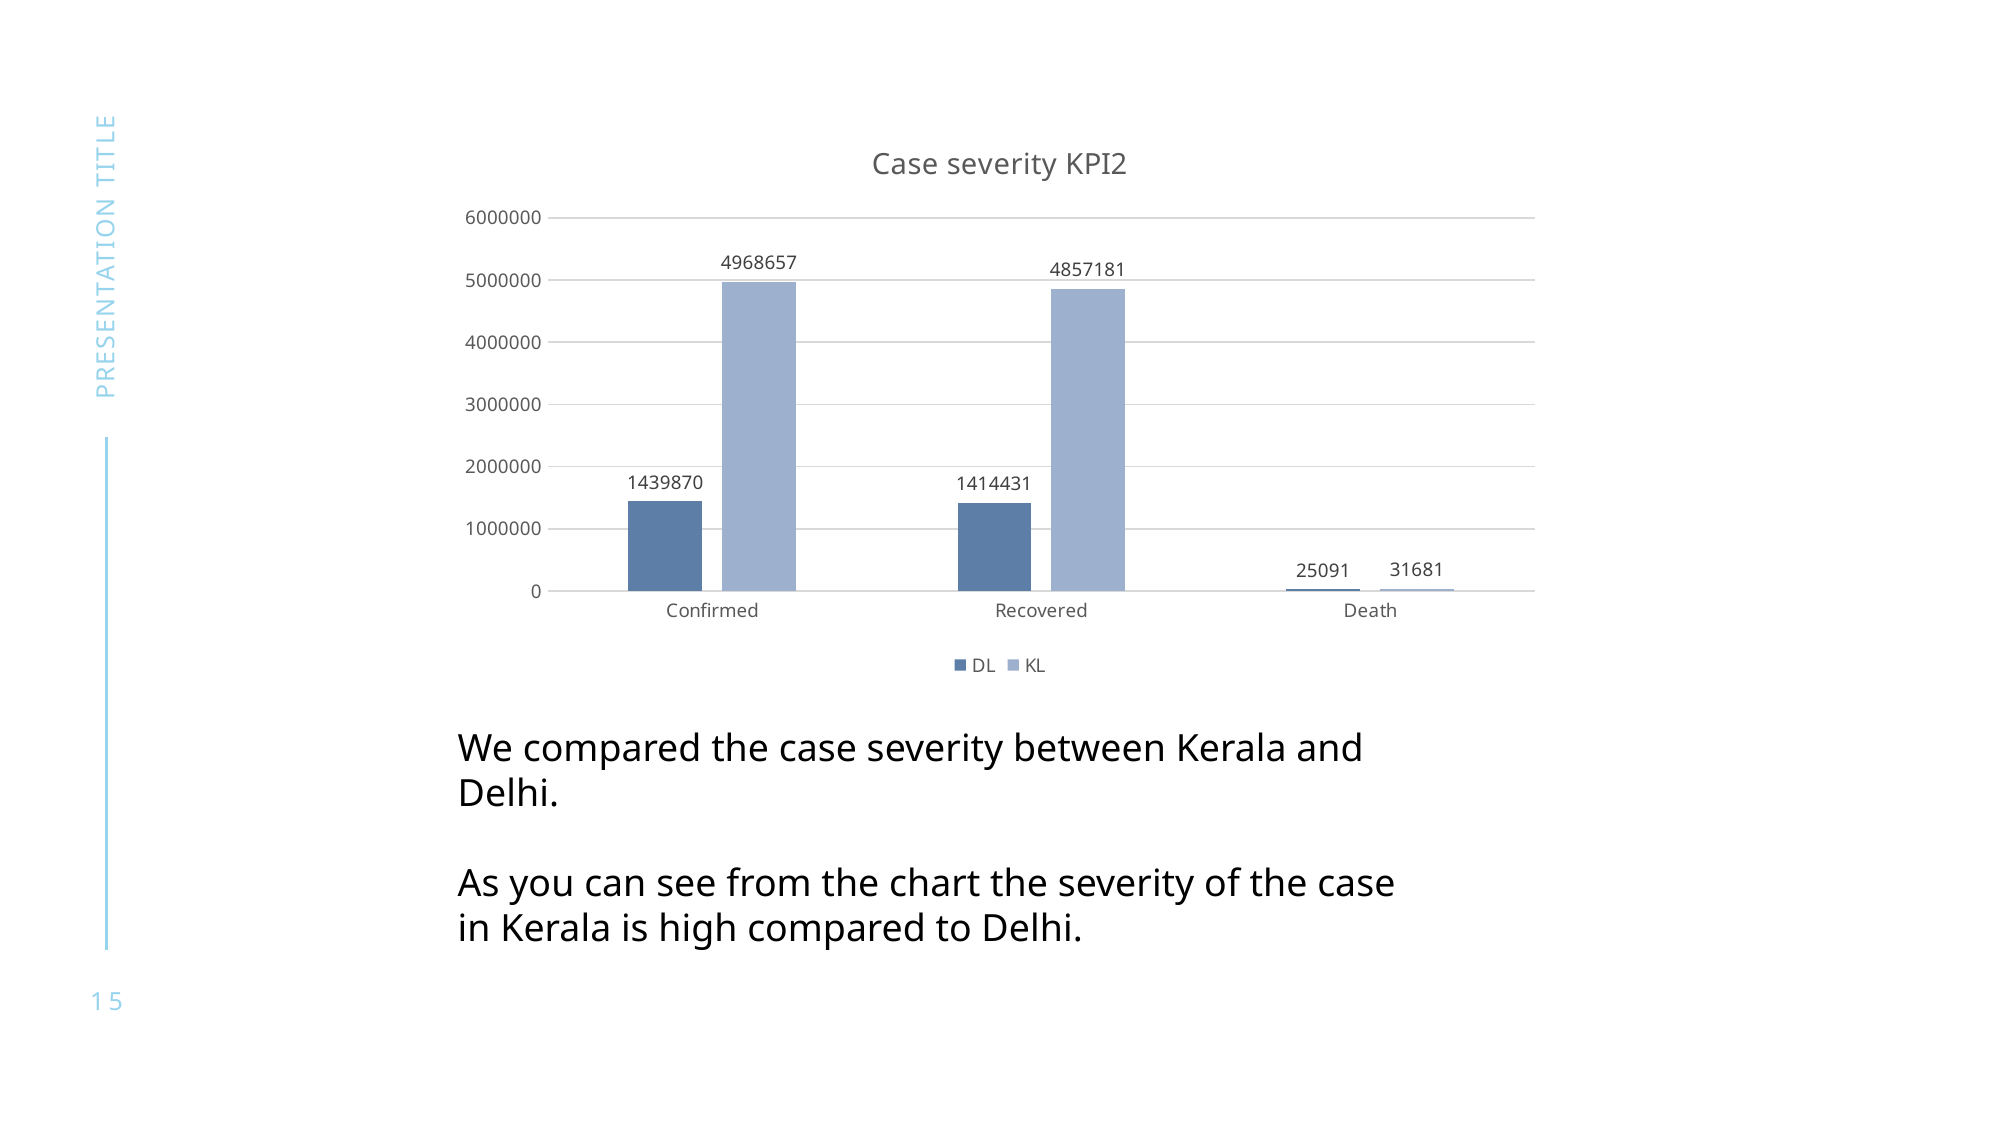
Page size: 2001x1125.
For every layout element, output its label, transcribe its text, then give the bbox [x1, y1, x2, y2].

chart [442, 115, 1558, 685]
slide_number 15 [68, 987, 144, 1018]
footer presentation title [90, 107, 122, 400]
text_box We compared the case severity between Kerala and Delhi. As you can see from the chart the severity of the case in Kerala is high compared to Delhi. [442, 716, 1443, 957]
